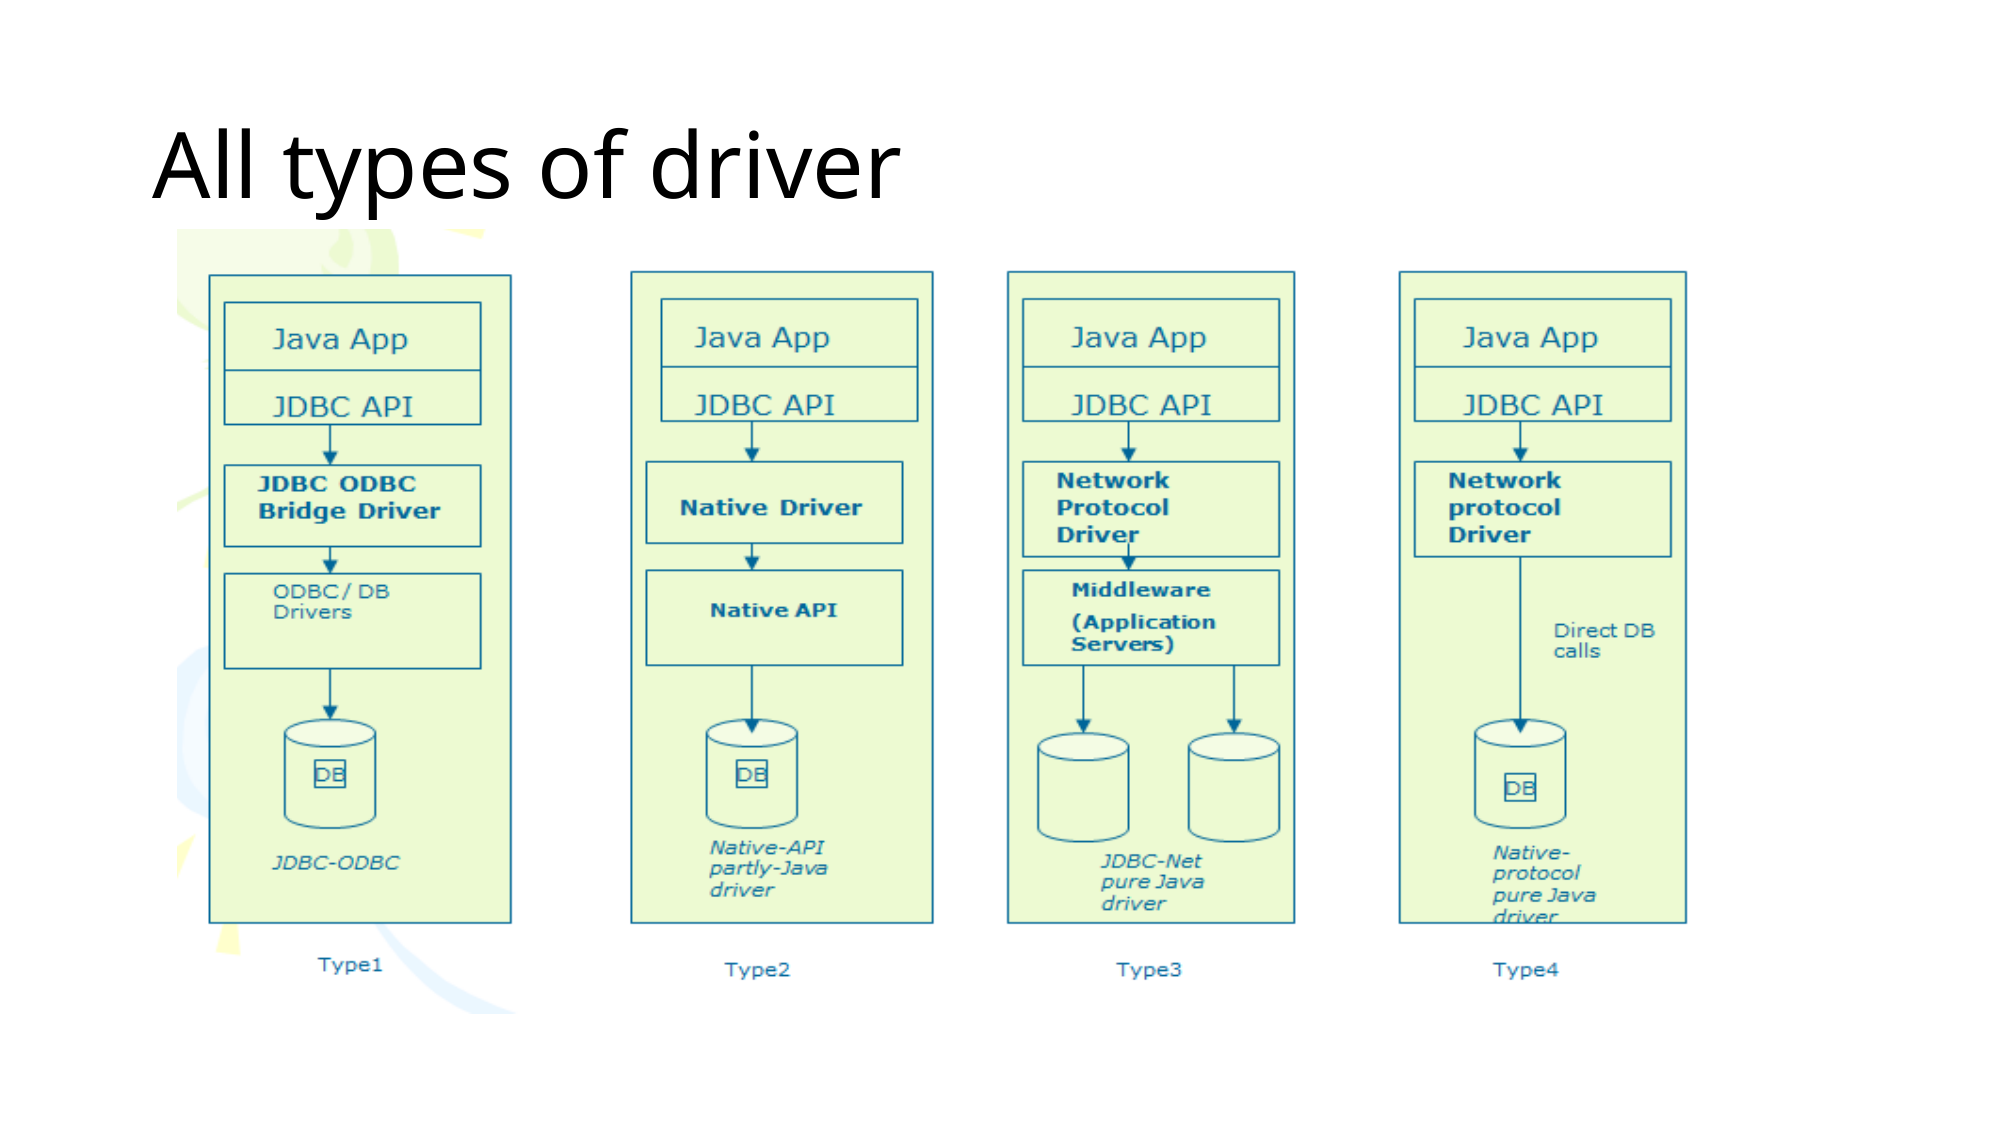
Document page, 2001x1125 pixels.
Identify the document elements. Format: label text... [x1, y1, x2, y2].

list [177, 229, 1742, 1014]
title All types of driver [137, 59, 1863, 278]
